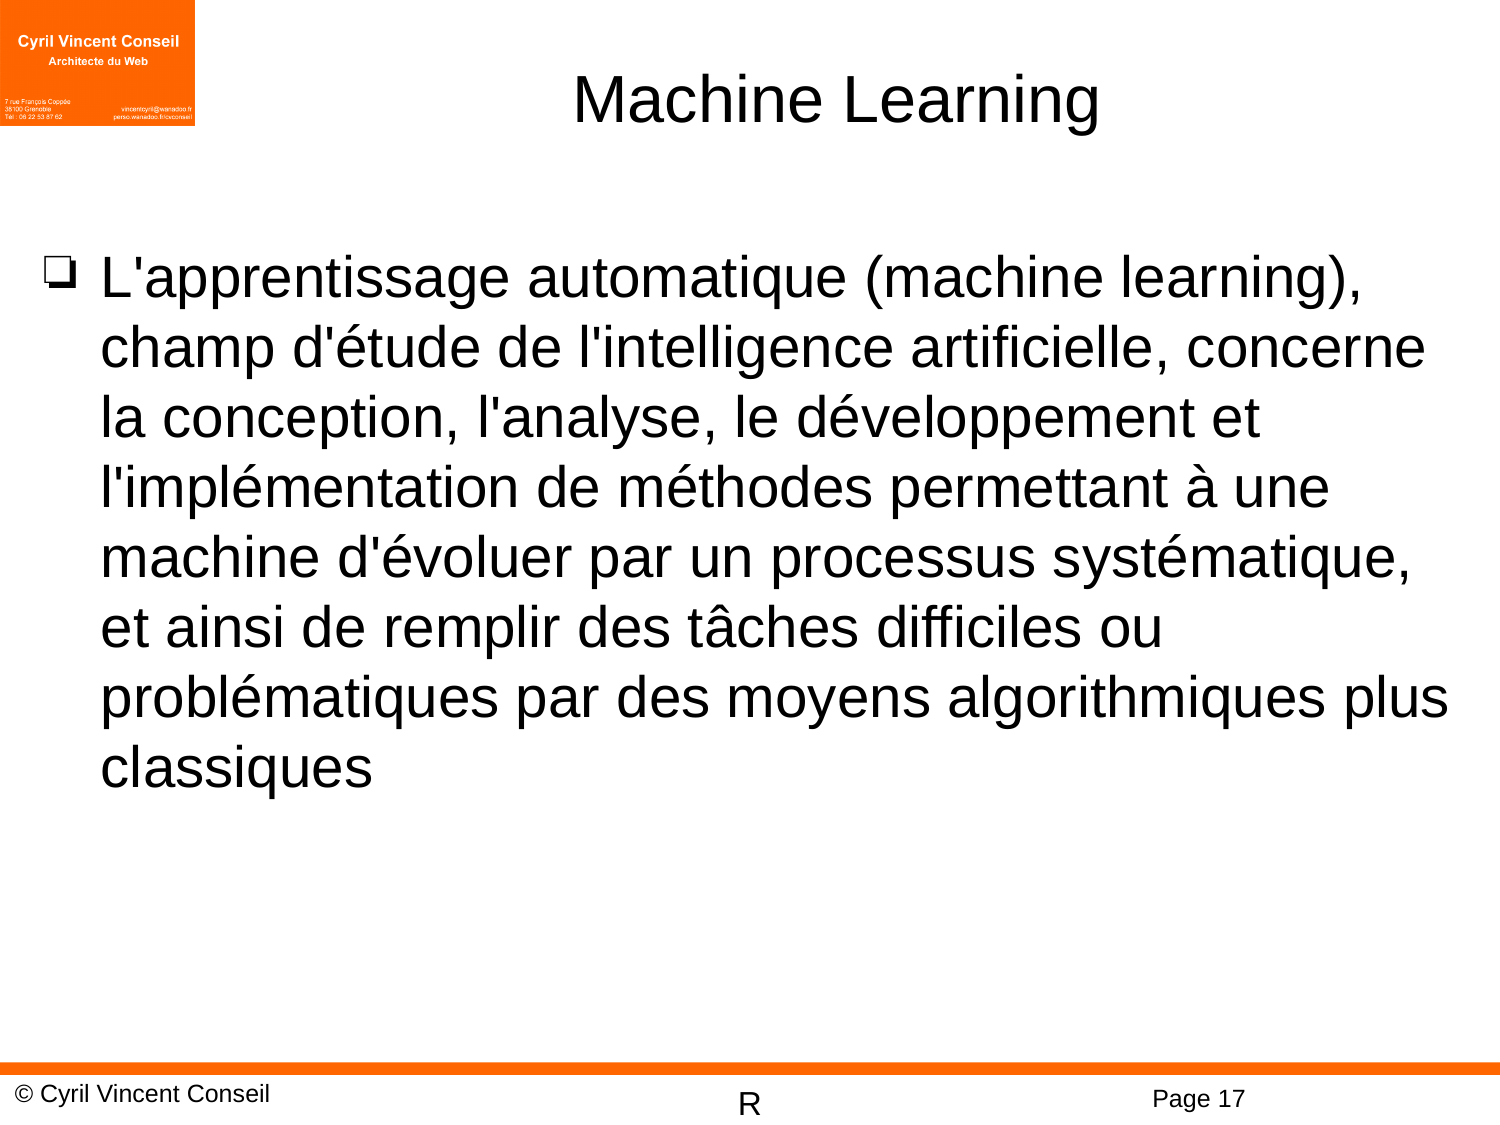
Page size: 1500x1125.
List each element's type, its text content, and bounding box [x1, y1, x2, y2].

list L'apprentissage automatique (machine learning), champ d'étude de l'intelligence artificielle, concerne la conception, l'analyse, le développement et l'implémentation de méthodes permettant à une machine d'évoluer par un processus systématique, et ainsi de remplir des tâches difficiles ou problématiques par des moyens algorithmiques plus classiques [29, 231, 1468, 1059]
picture [0, 0, 195, 126]
title Machine Learning [194, 2, 1480, 190]
